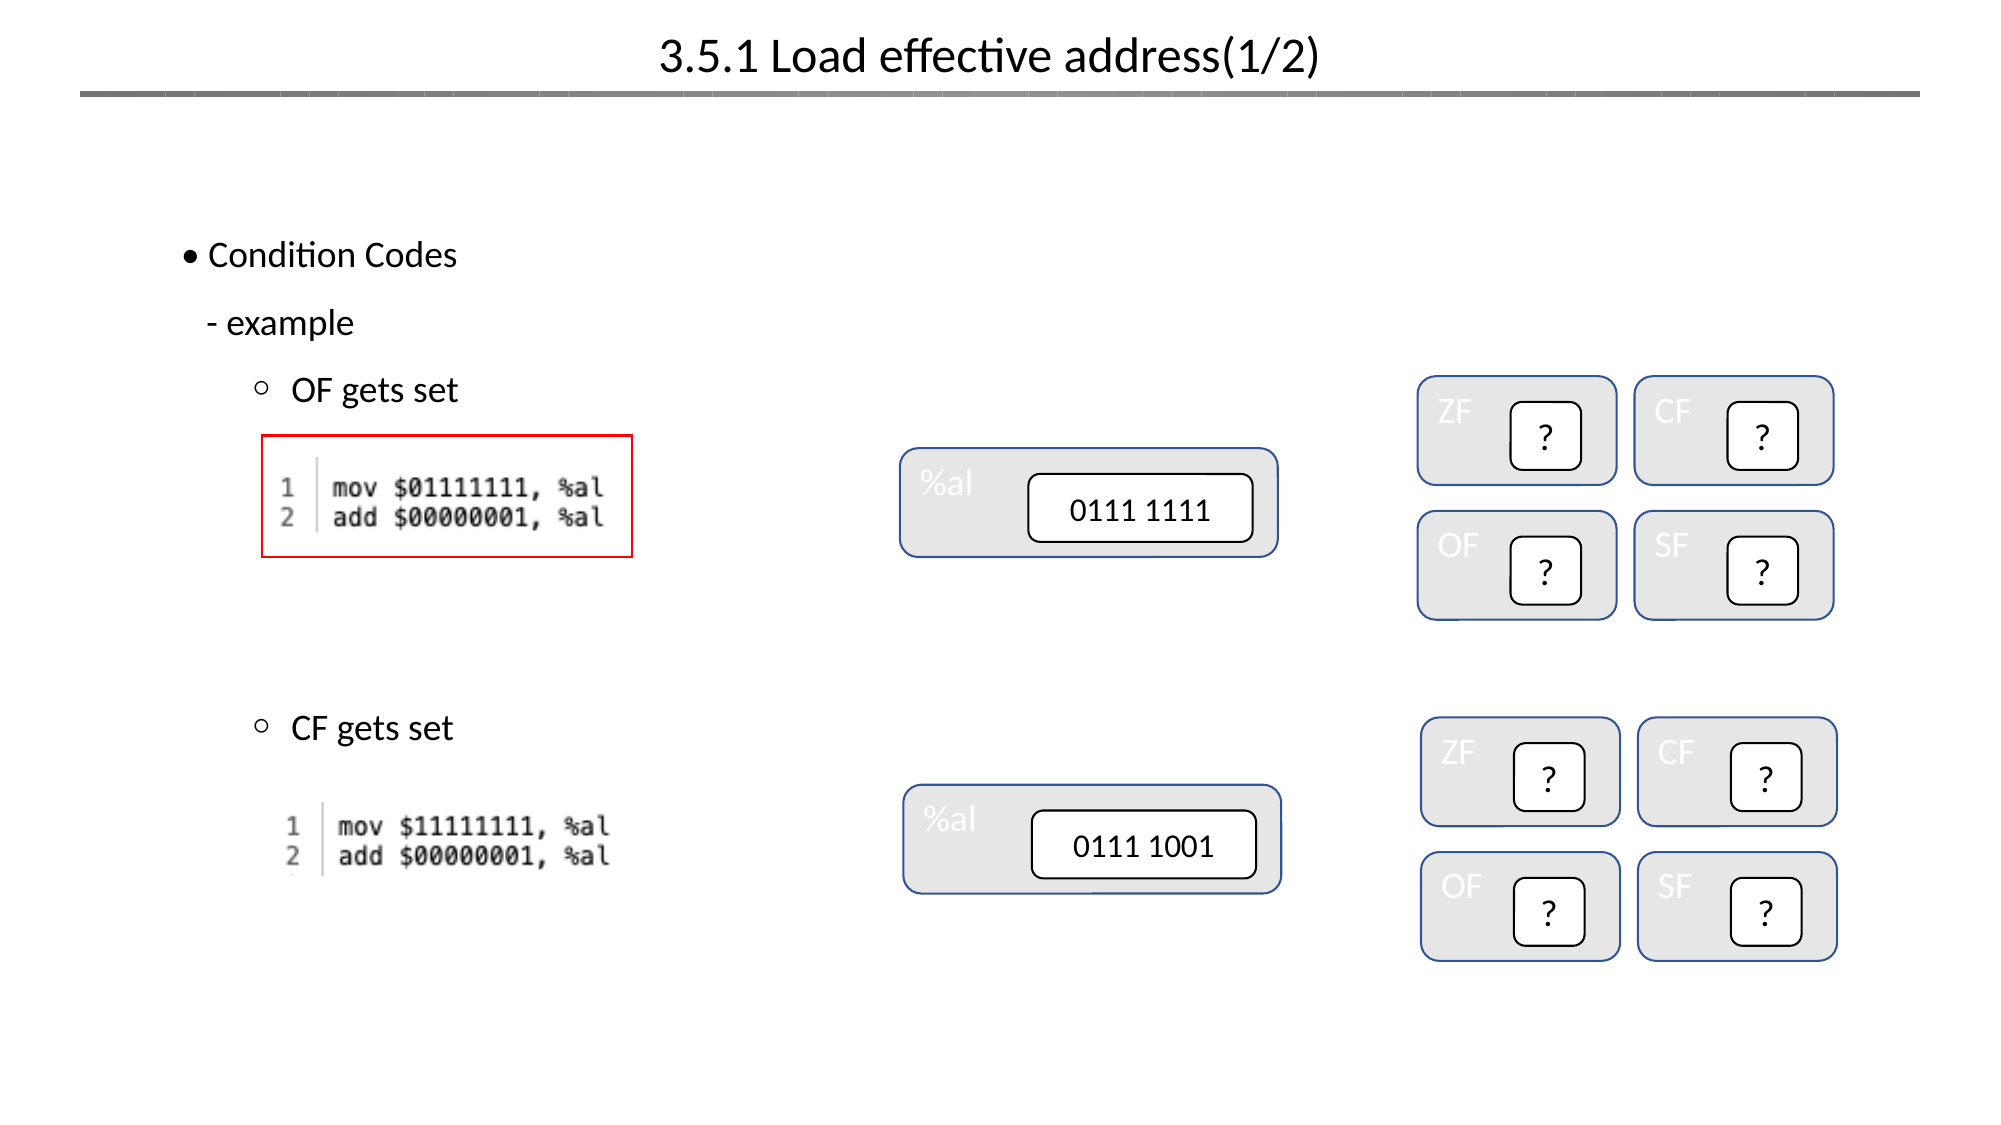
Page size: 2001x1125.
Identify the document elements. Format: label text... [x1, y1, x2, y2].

text_box ZF [1419, 716, 1622, 828]
text_box ? [1726, 400, 1800, 471]
picture [258, 457, 615, 550]
text_box ? [1512, 742, 1586, 813]
text_box 3.5.1 Load effective address(1/2) [643, 14, 1357, 90]
text_box ? [1509, 535, 1583, 606]
text_box OF [1416, 509, 1618, 621]
text_box ? [1729, 876, 1803, 947]
text_box CF [1633, 375, 1835, 487]
text_box %al [898, 447, 1279, 559]
text_box • Condition Codes - example ￮ OF gets set ￮ CF gets set [166, 200, 1942, 958]
text_box SF [1636, 851, 1839, 962]
picture [274, 802, 621, 876]
text_box OF [1419, 851, 1622, 962]
text_box [78, 89, 1922, 99]
text_box SF [1633, 509, 1835, 621]
text_box ZF [1416, 375, 1618, 487]
text_box ? [1512, 876, 1586, 947]
text_box 0111 1001 [1030, 809, 1258, 880]
text_box [261, 434, 633, 558]
text_box CF [1636, 716, 1839, 828]
text_box ? [1726, 535, 1800, 606]
text_box 0111 1111 [1027, 472, 1254, 543]
text_box ? [1509, 400, 1583, 471]
text_box ? [1729, 742, 1803, 813]
text_box %al [902, 783, 1283, 895]
